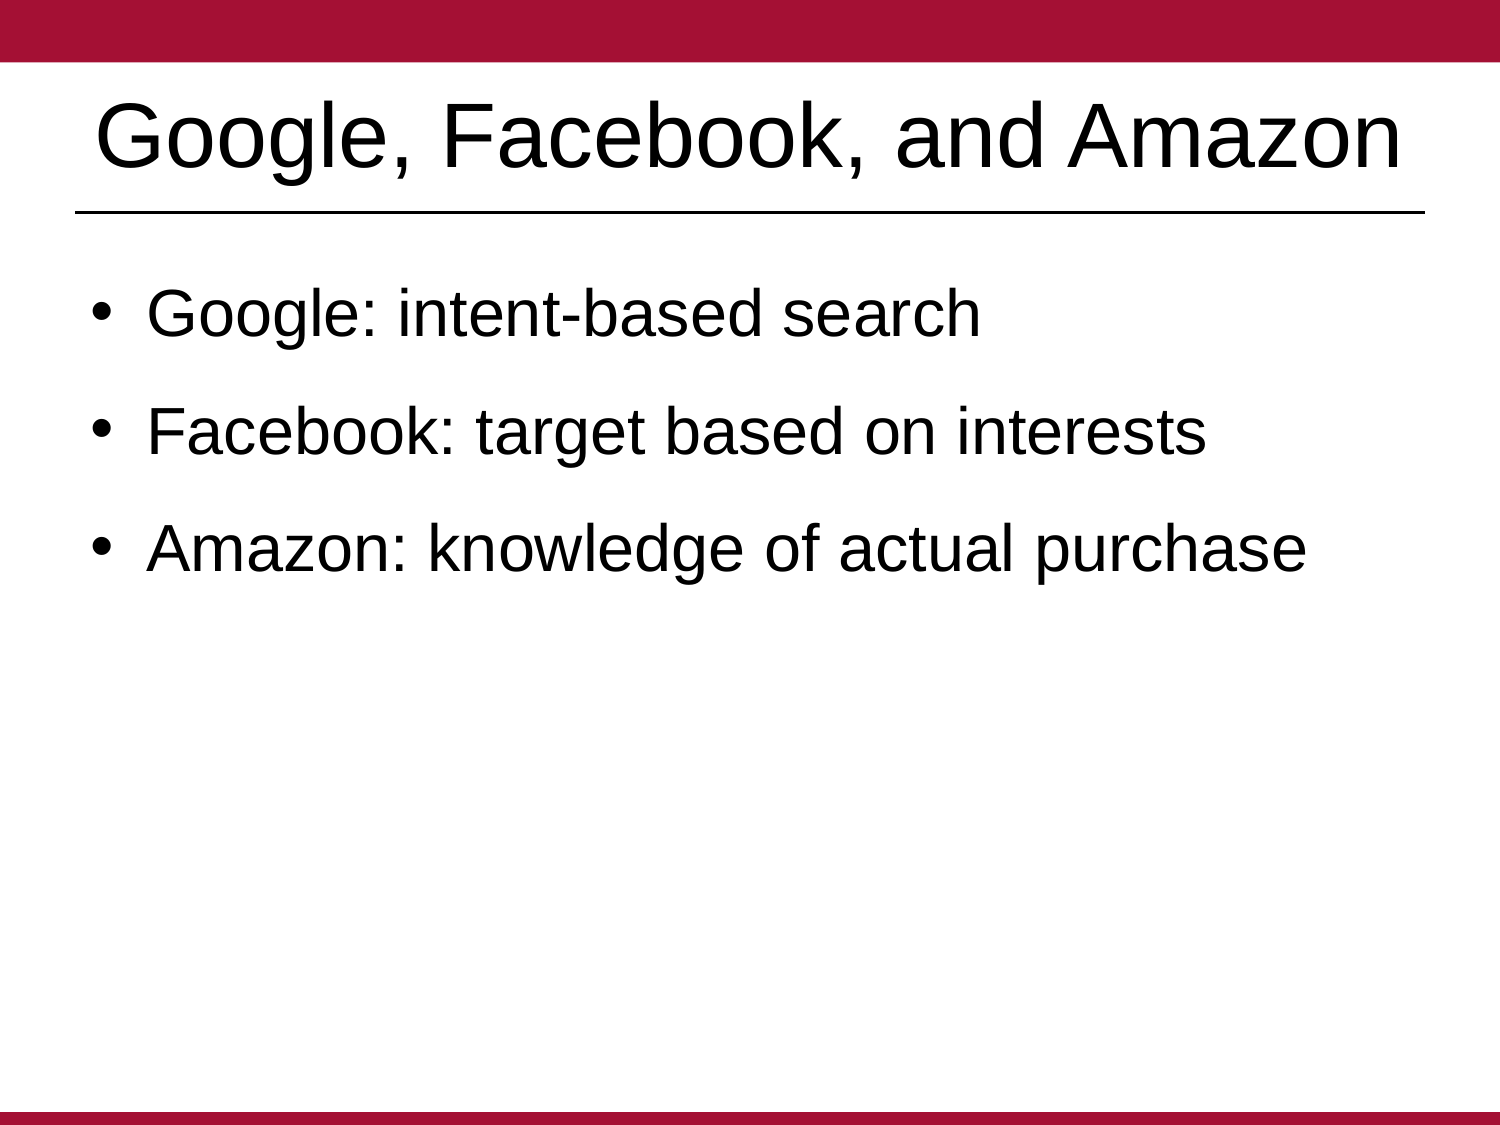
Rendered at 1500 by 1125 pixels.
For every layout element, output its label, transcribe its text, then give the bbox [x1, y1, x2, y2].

list Google: intent-based search Facebook: target based on interests Amazon: knowledge of actual purchase [75, 262, 1425, 1005]
title Google, Facebook, and Amazon [75, 37, 1425, 225]
